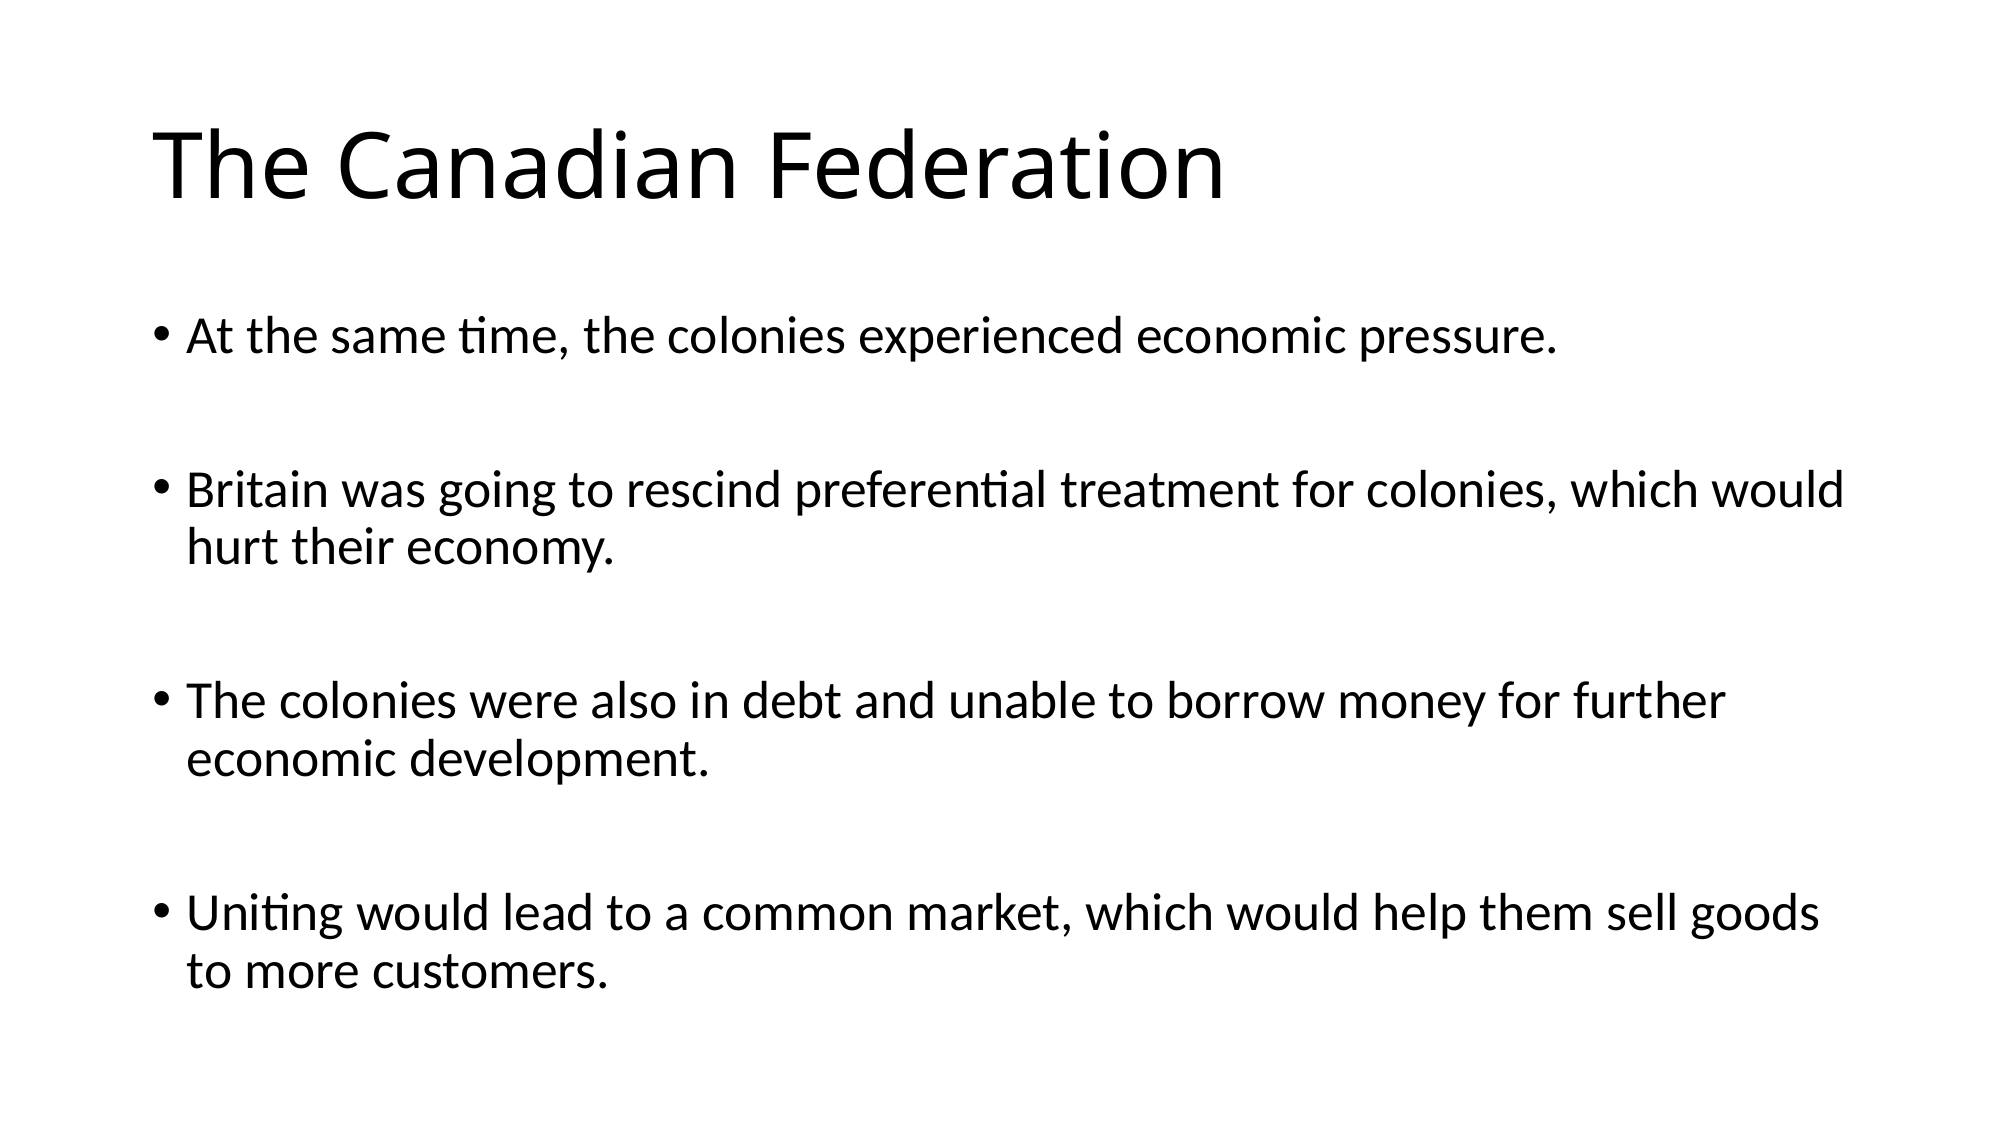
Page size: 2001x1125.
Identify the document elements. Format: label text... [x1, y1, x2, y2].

list At the same time, the colonies experienced economic pressure. Britain was going to rescind preferential treatment for colonies, which would hurt their economy. The colonies were also in debt and unable to borrow money for further economic development. Uniting would lead to a common market, which would help them sell goods to more customers. [137, 299, 1863, 1014]
title The Canadian Federation [137, 59, 1863, 278]
